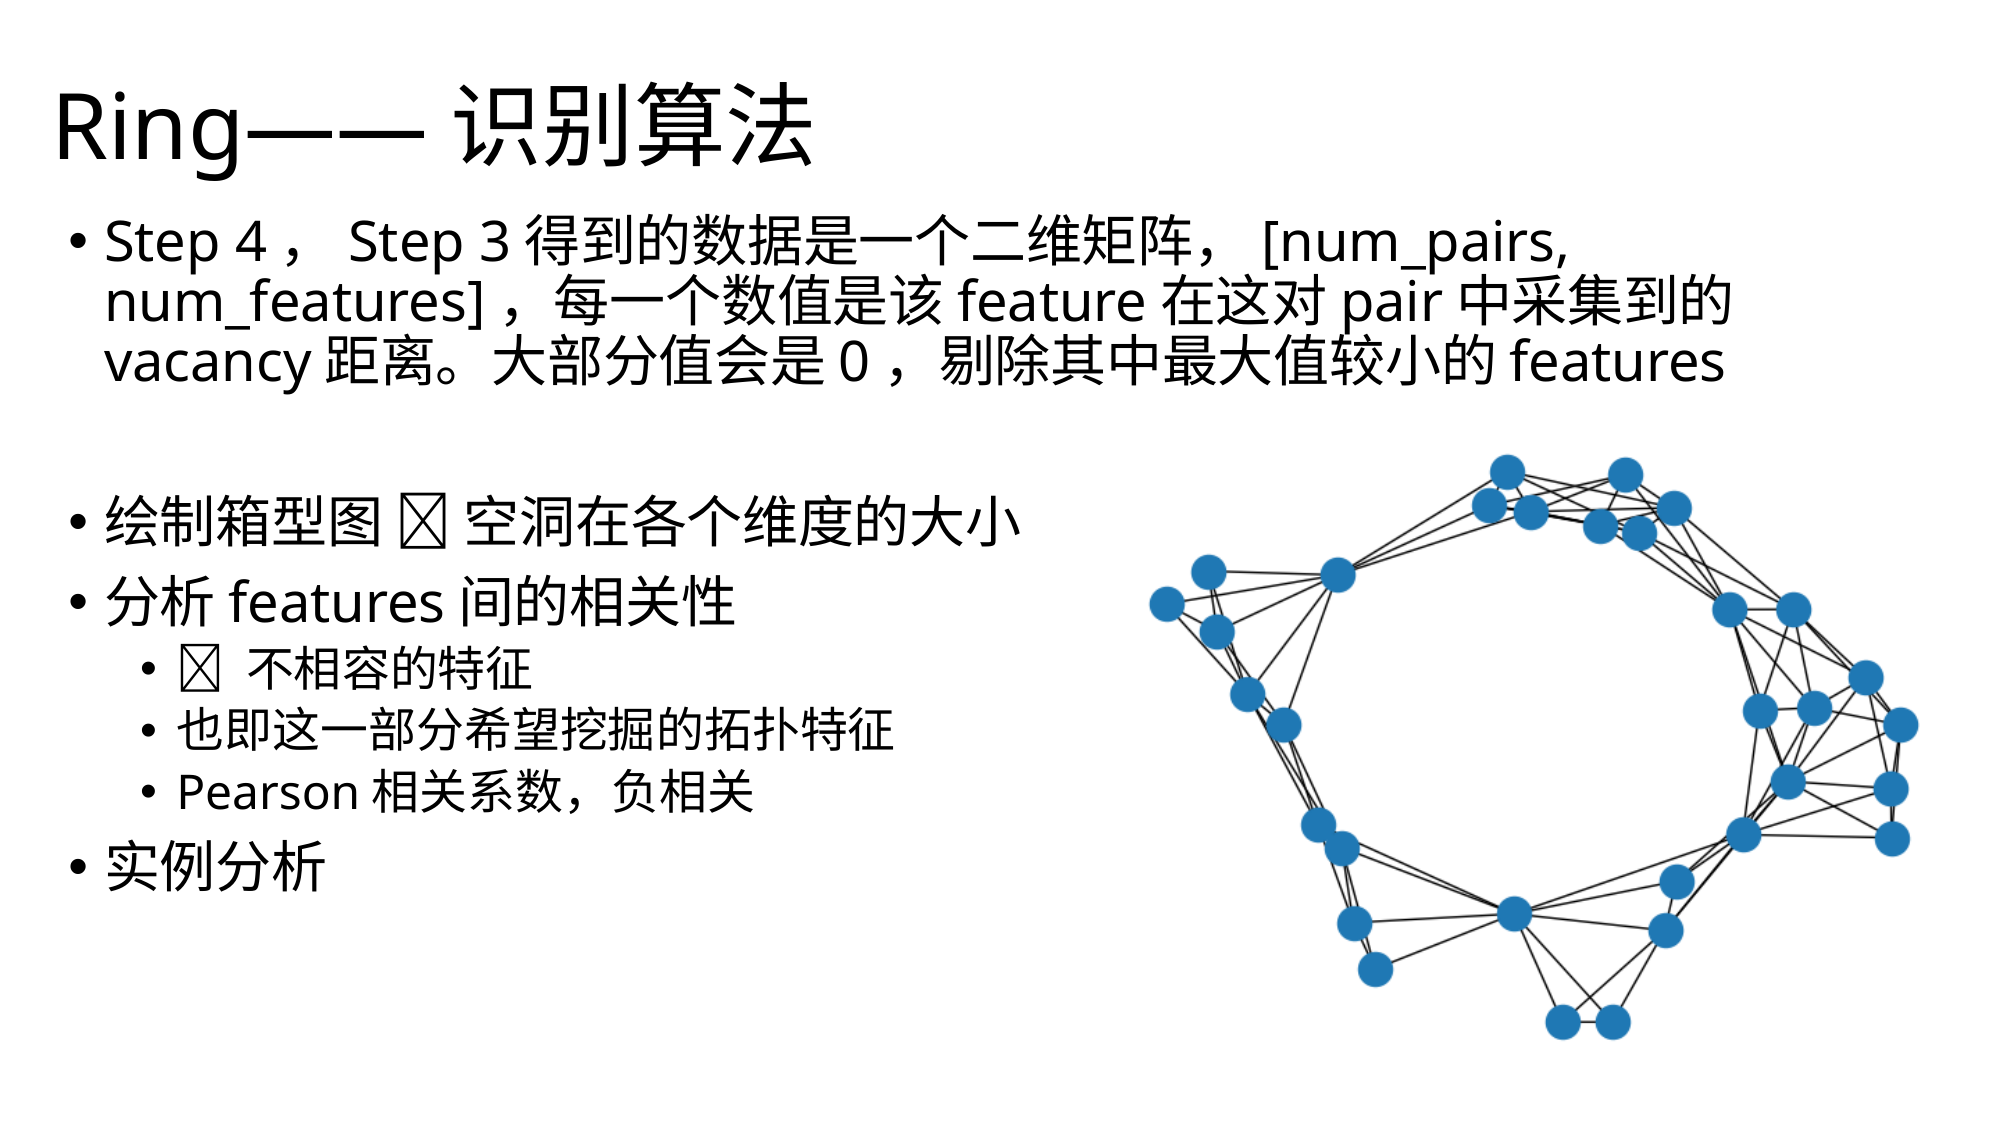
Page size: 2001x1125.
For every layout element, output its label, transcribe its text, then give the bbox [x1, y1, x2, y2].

title Ring——识别算法 [36, 21, 1762, 239]
list Step 4，Step 3得到的数据是一个二维矩阵，[num_pairs, num_features]，每一个数值是该feature在这对pair中采集到的vacancy距离。大部分值会是0，剔除其中最大值较小的features 绘制箱型图  空洞在各个维度的大小 分析features间的相关性  不相容的特征 也即这一部分希望挖掘的拓扑特征 Pearson相关系数，负相关 实例分析 [53, 205, 1779, 945]
picture [1075, 401, 1992, 1094]
